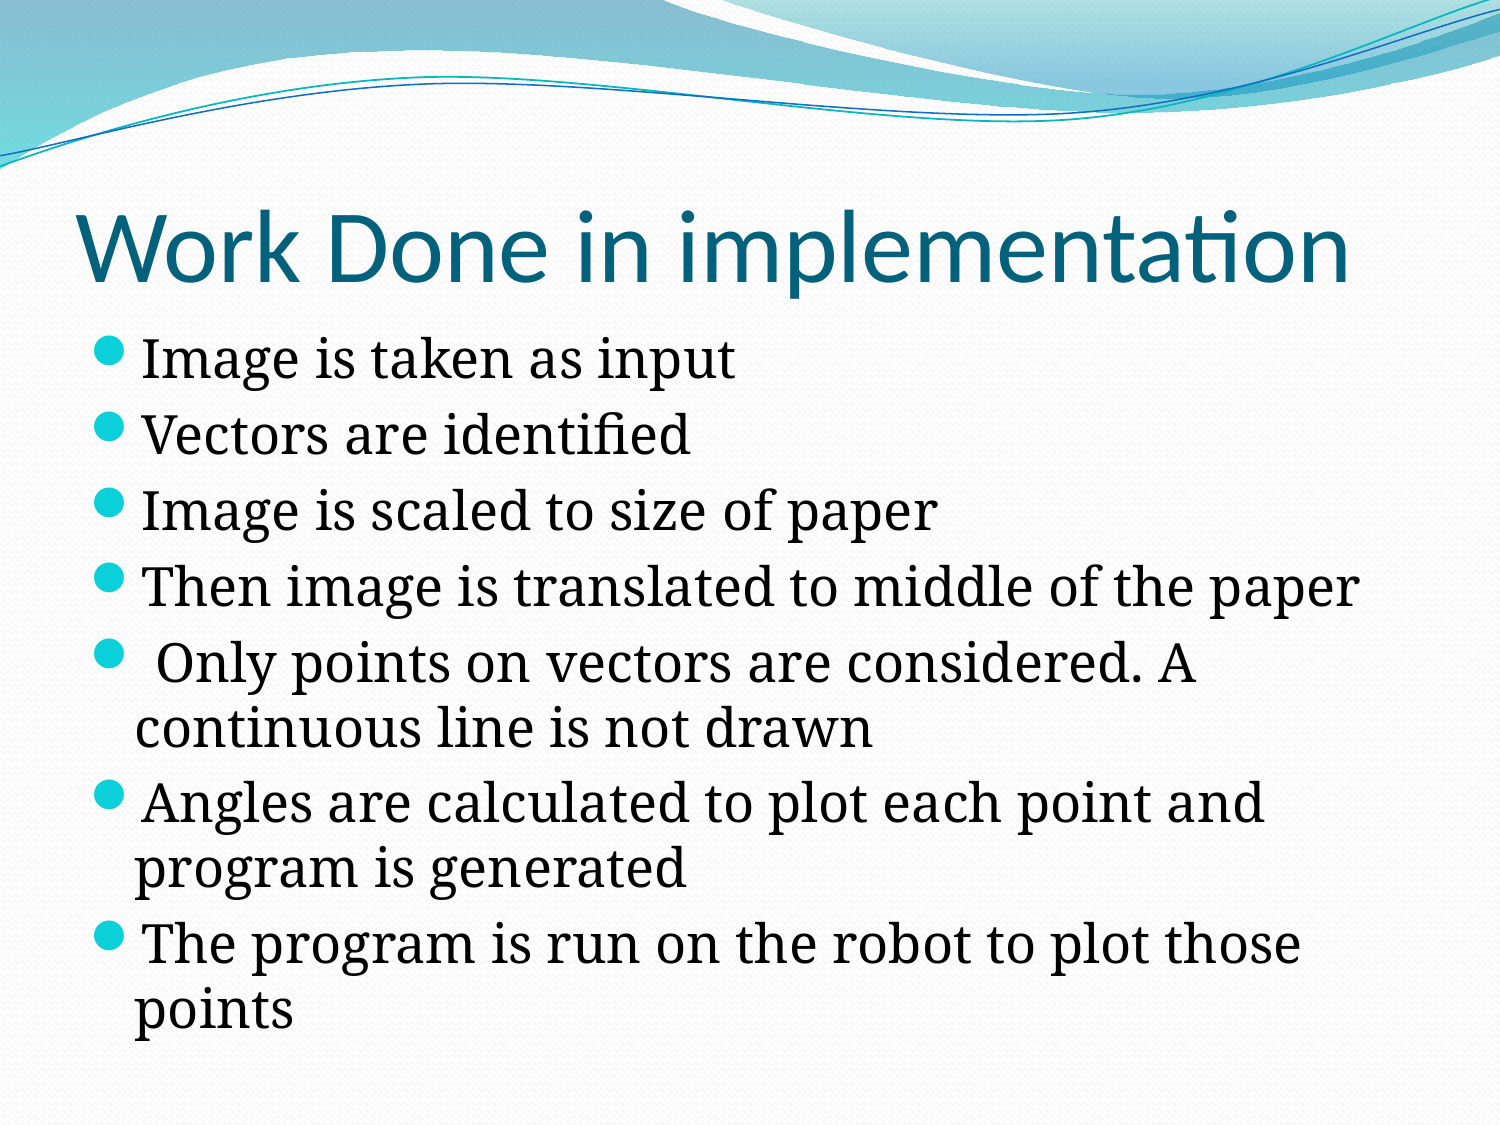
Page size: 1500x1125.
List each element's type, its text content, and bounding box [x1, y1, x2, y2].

title Work Done in implementation [75, 115, 1425, 303]
list Image is taken as input Vectors are identified Image is scaled to size of paper Then image is translated to middle of the paper Only points on vectors are considered. A continuous line is not drawn Angles are calculated to plot each point and program is generated The program is run on the robot to plot those points [75, 317, 1425, 1038]
